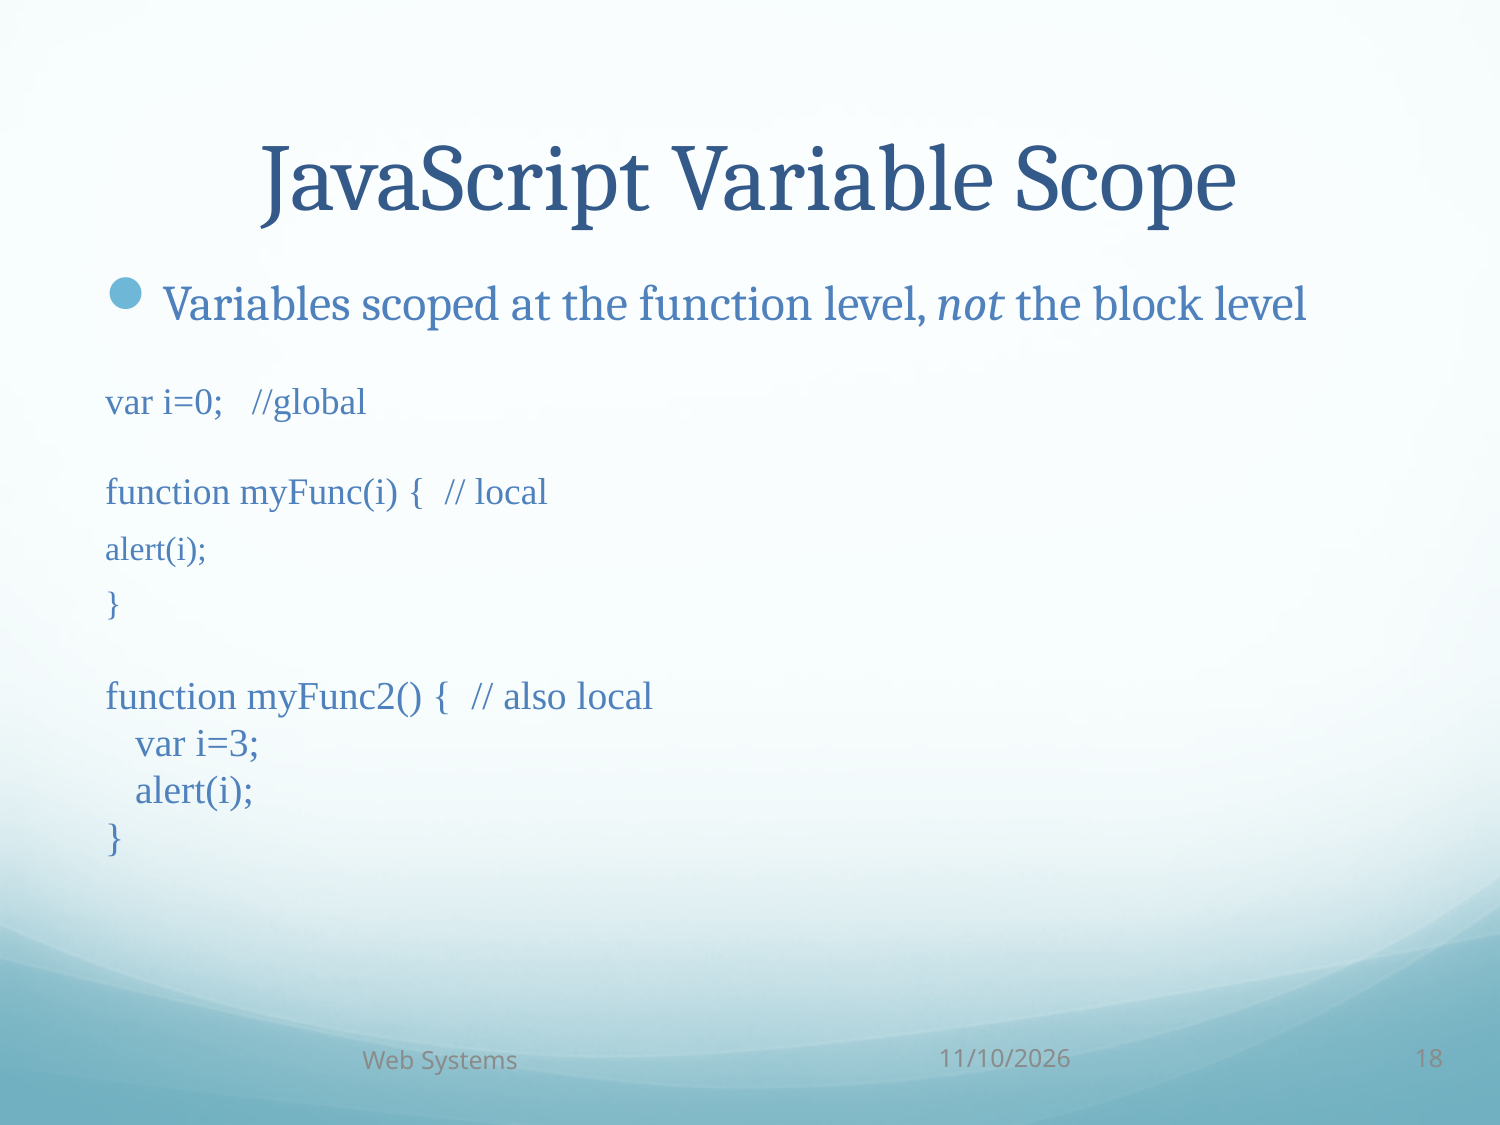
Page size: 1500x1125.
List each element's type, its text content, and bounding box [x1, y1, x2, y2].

footer Web Systems [43, 1029, 838, 1090]
list Variables scoped at the function level, not the block level var i=0; //global function myFunc(i) { // local alert(i); } function myFunc2() { // also local var i=3; alert(i); } [90, 262, 1410, 975]
title JavaScript Variable Scope [90, 17, 1410, 237]
slide_number 18 [1295, 1029, 1459, 1090]
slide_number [923, 1029, 1274, 1090]
